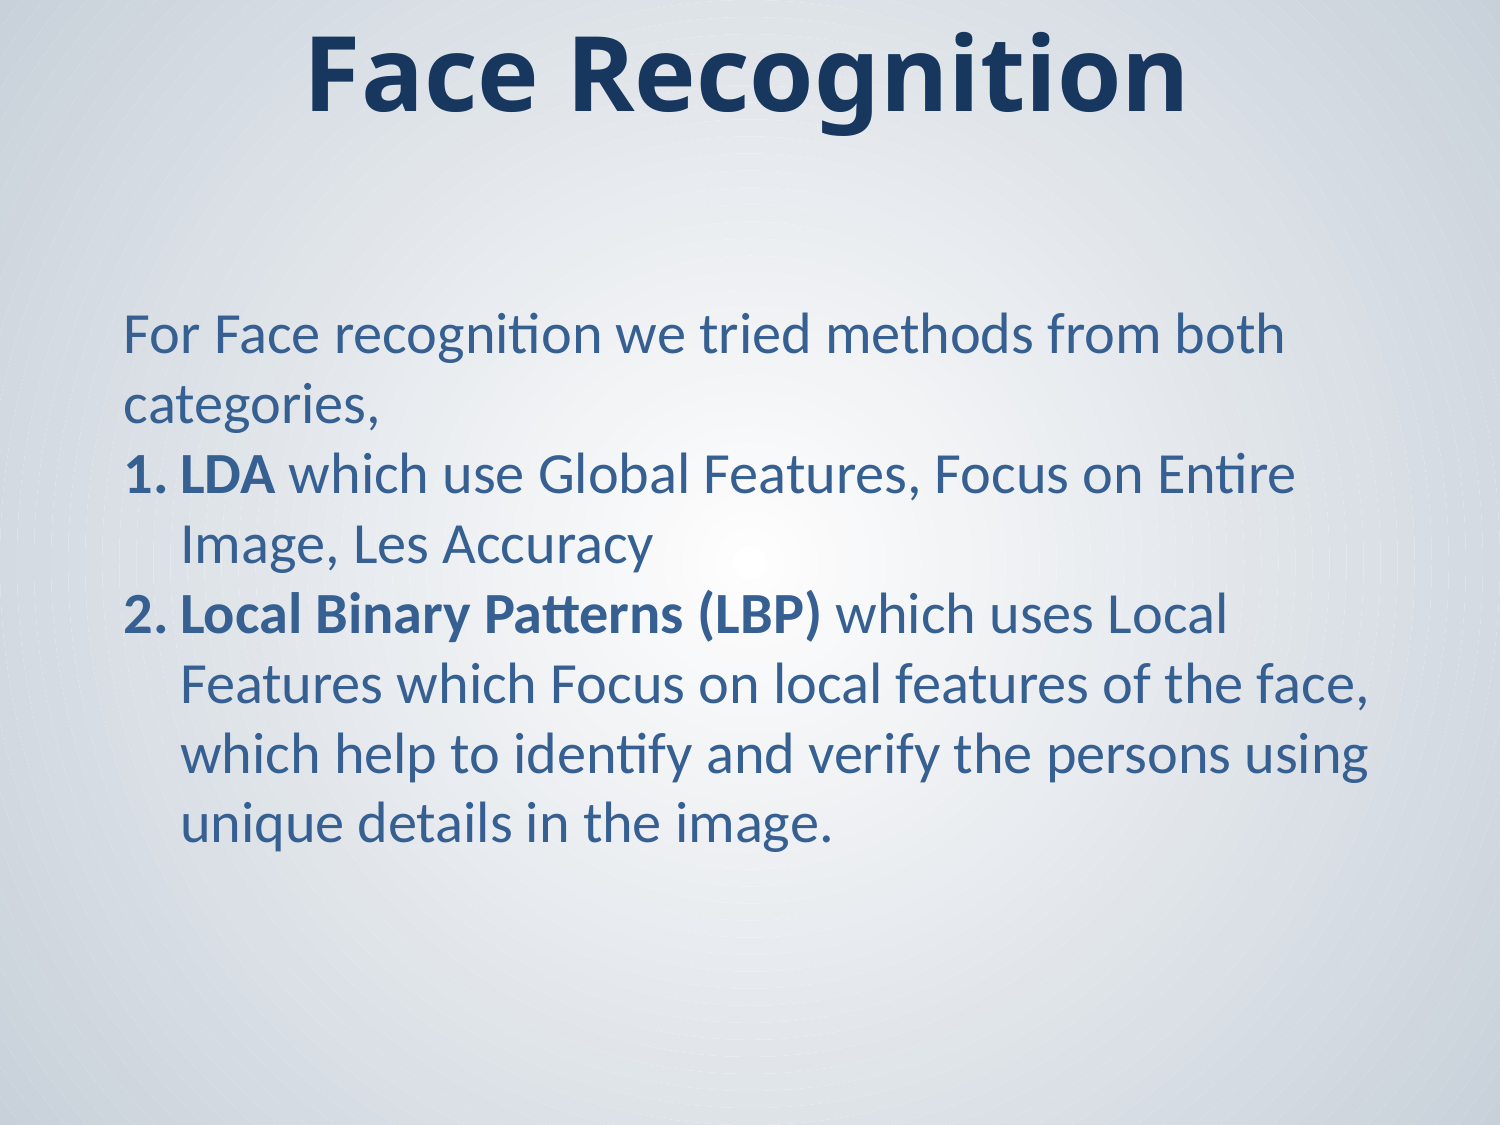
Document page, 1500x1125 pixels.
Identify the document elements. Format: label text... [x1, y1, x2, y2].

text_box Face Recognition [200, 0, 1295, 140]
text_box For Face recognition we tried methods from both categories, LDA which use Global Features, Focus on Entire Image, Les Accuracy Local Binary Patterns (LBP) which uses Local Features which Focus on local features of the face, which help to identify and verify the persons using unique details in the image. [109, 287, 1386, 862]
